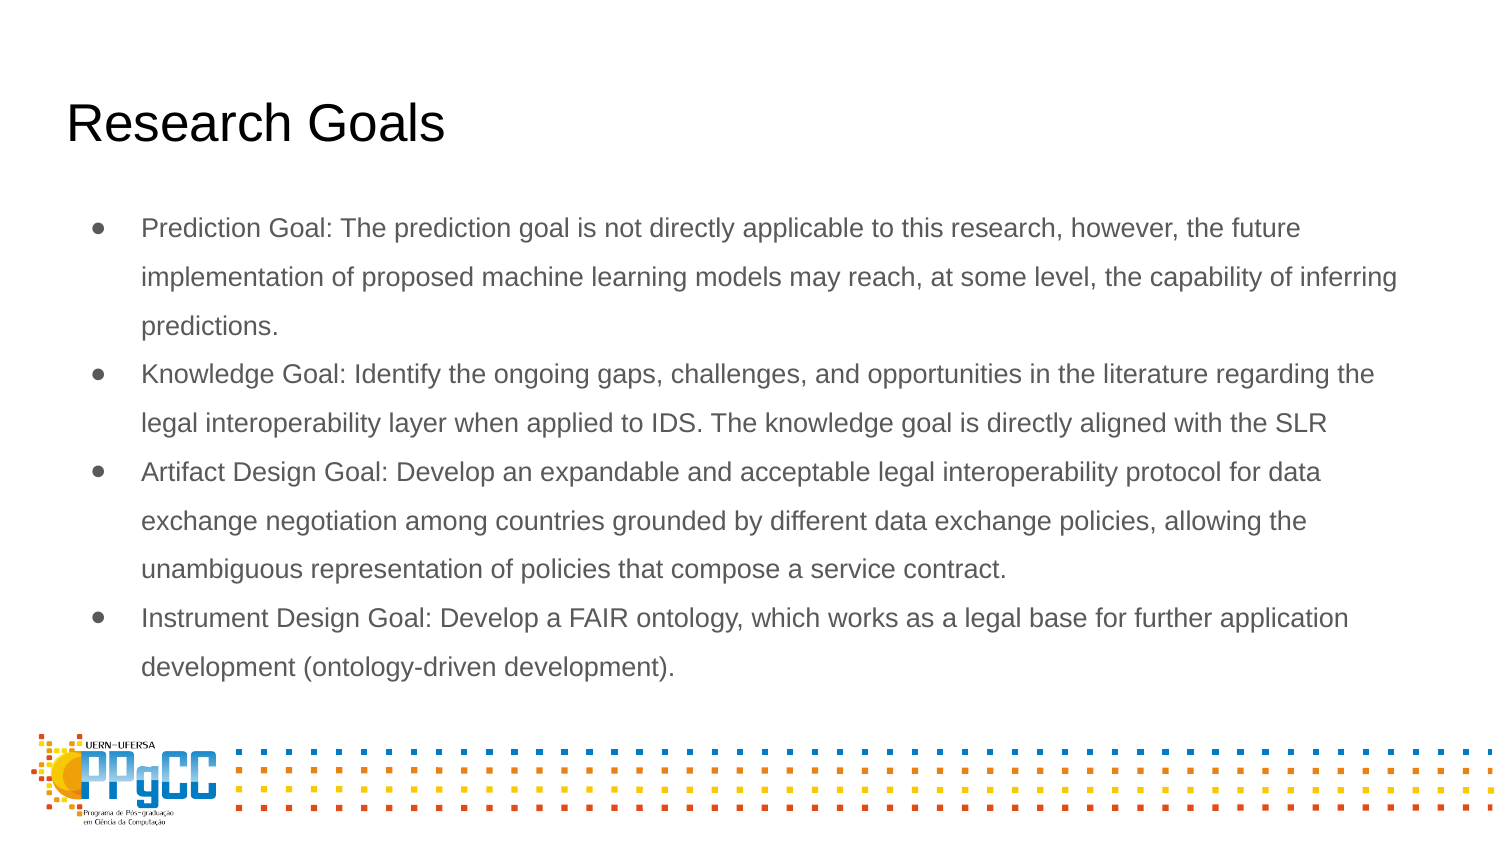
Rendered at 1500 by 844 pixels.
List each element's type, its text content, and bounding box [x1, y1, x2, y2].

list Prediction Goal: The prediction goal is not directly applicable to this research, however, the future implementation of proposed machine learning models may reach, at some level, the capability of inferring predictions. Knowledge Goal: Identify the ongoing gaps, challenges, and opportunities in the literature regarding the legal interoperability layer when applied to IDS. The knowledge goal is directly aligned with the SLR Artifact Design Goal: Develop an expandable and acceptable legal interoperability protocol for data exchange negotiation among countries grounded by different data exchange policies, allowing the unambiguous representation of policies that compose a service contract. Instrument Design Goal: Develop a FAIR ontology, which works as a legal base for further application development (ontology-driven development). [51, 179, 1449, 740]
title Research Goals [51, 72, 1449, 167]
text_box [235, 751, 1495, 809]
picture [30, 734, 216, 826]
